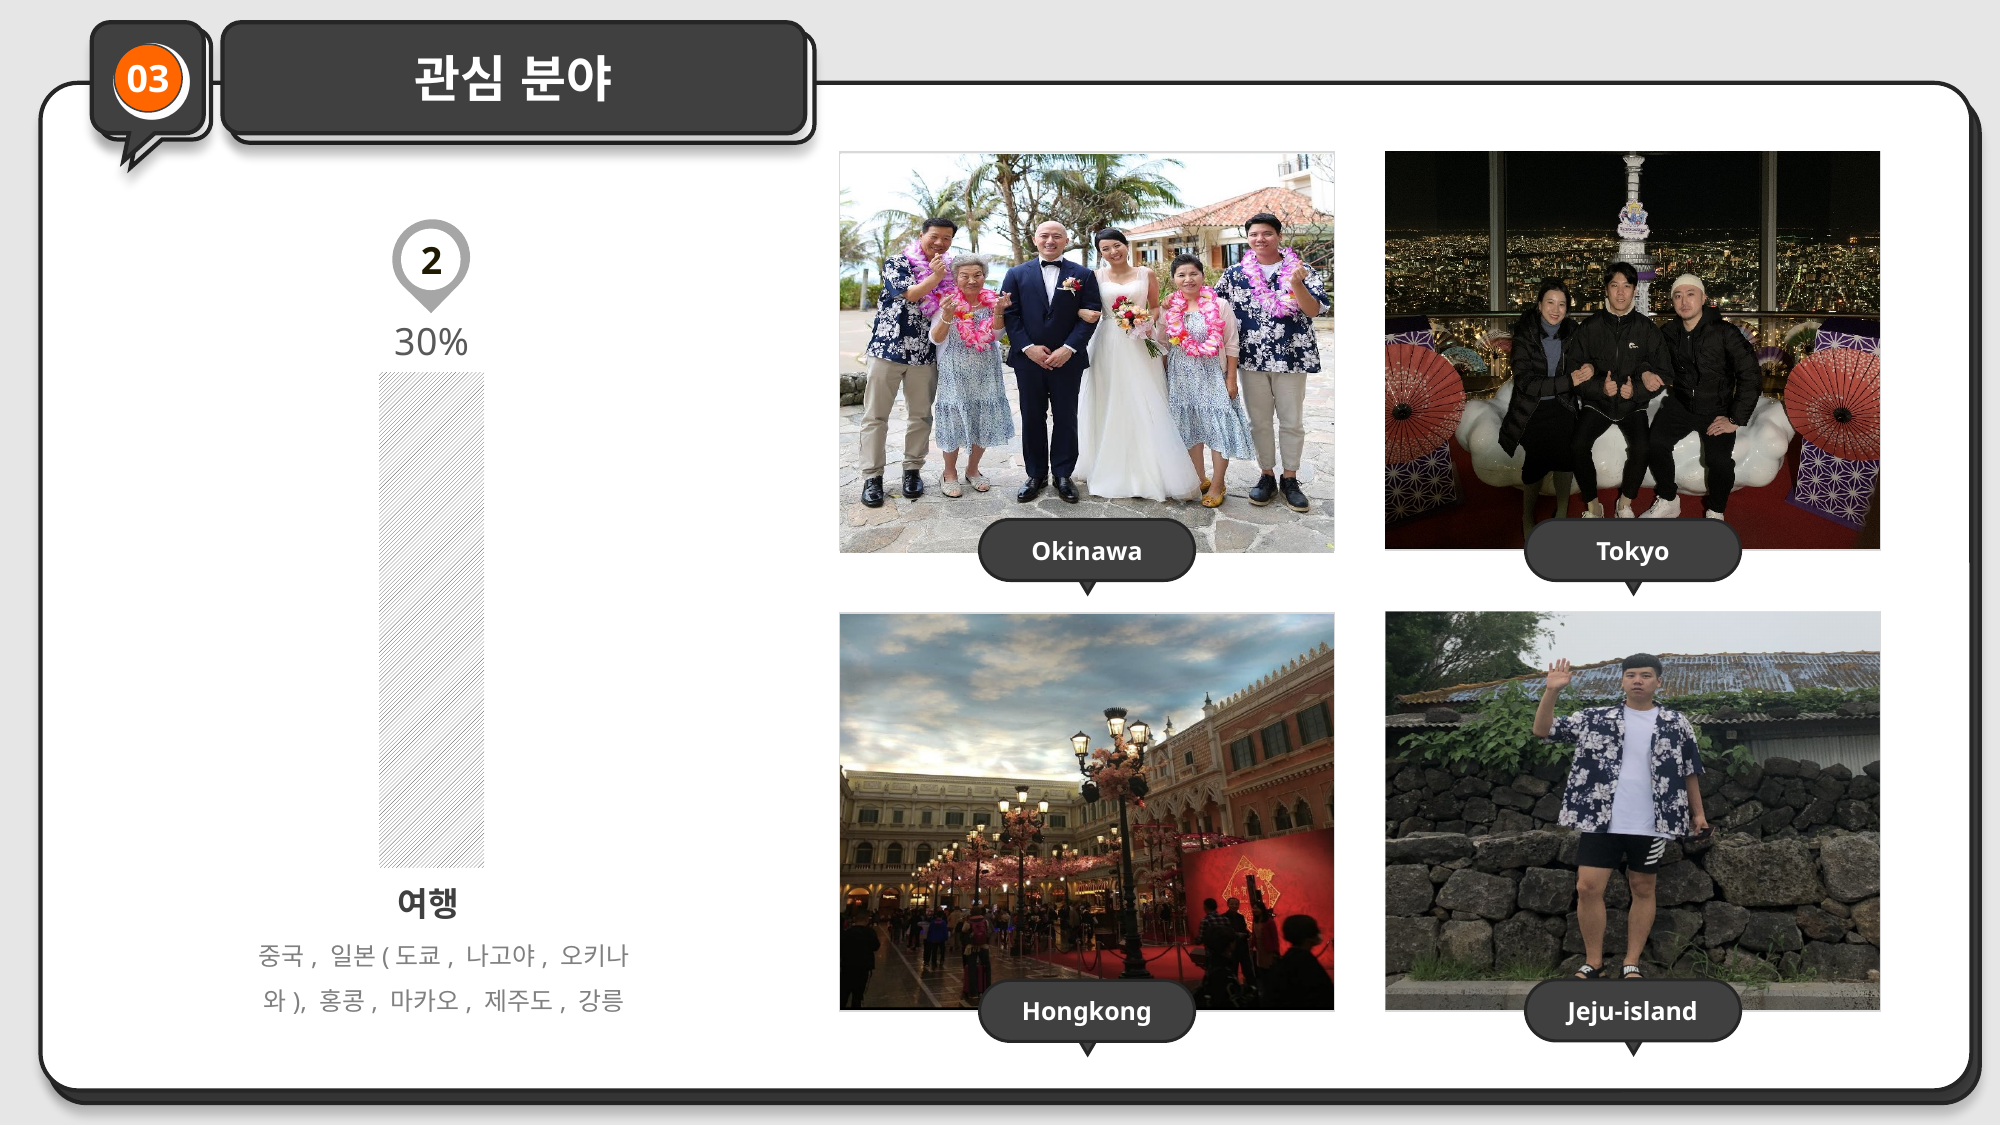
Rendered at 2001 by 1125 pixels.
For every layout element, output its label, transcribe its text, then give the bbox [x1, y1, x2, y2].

text_box [1956, 106, 1981, 1102]
picture [840, 614, 1334, 1010]
text_box [39, 81, 1973, 1092]
text_box [804, 32, 816, 142]
text_box [90, 21, 205, 165]
picture [840, 154, 1335, 554]
picture [1386, 563, 1879, 1058]
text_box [979, 519, 1195, 594]
text_box [202, 29, 213, 132]
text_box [211, 218, 661, 1019]
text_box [1525, 519, 1741, 563]
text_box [979, 980, 1195, 1055]
text_box 관심 분야 [221, 21, 807, 135]
text_box [839, 151, 1335, 551]
text_box 03 [113, 43, 184, 114]
picture [1385, 151, 1880, 549]
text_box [1525, 979, 1741, 1054]
